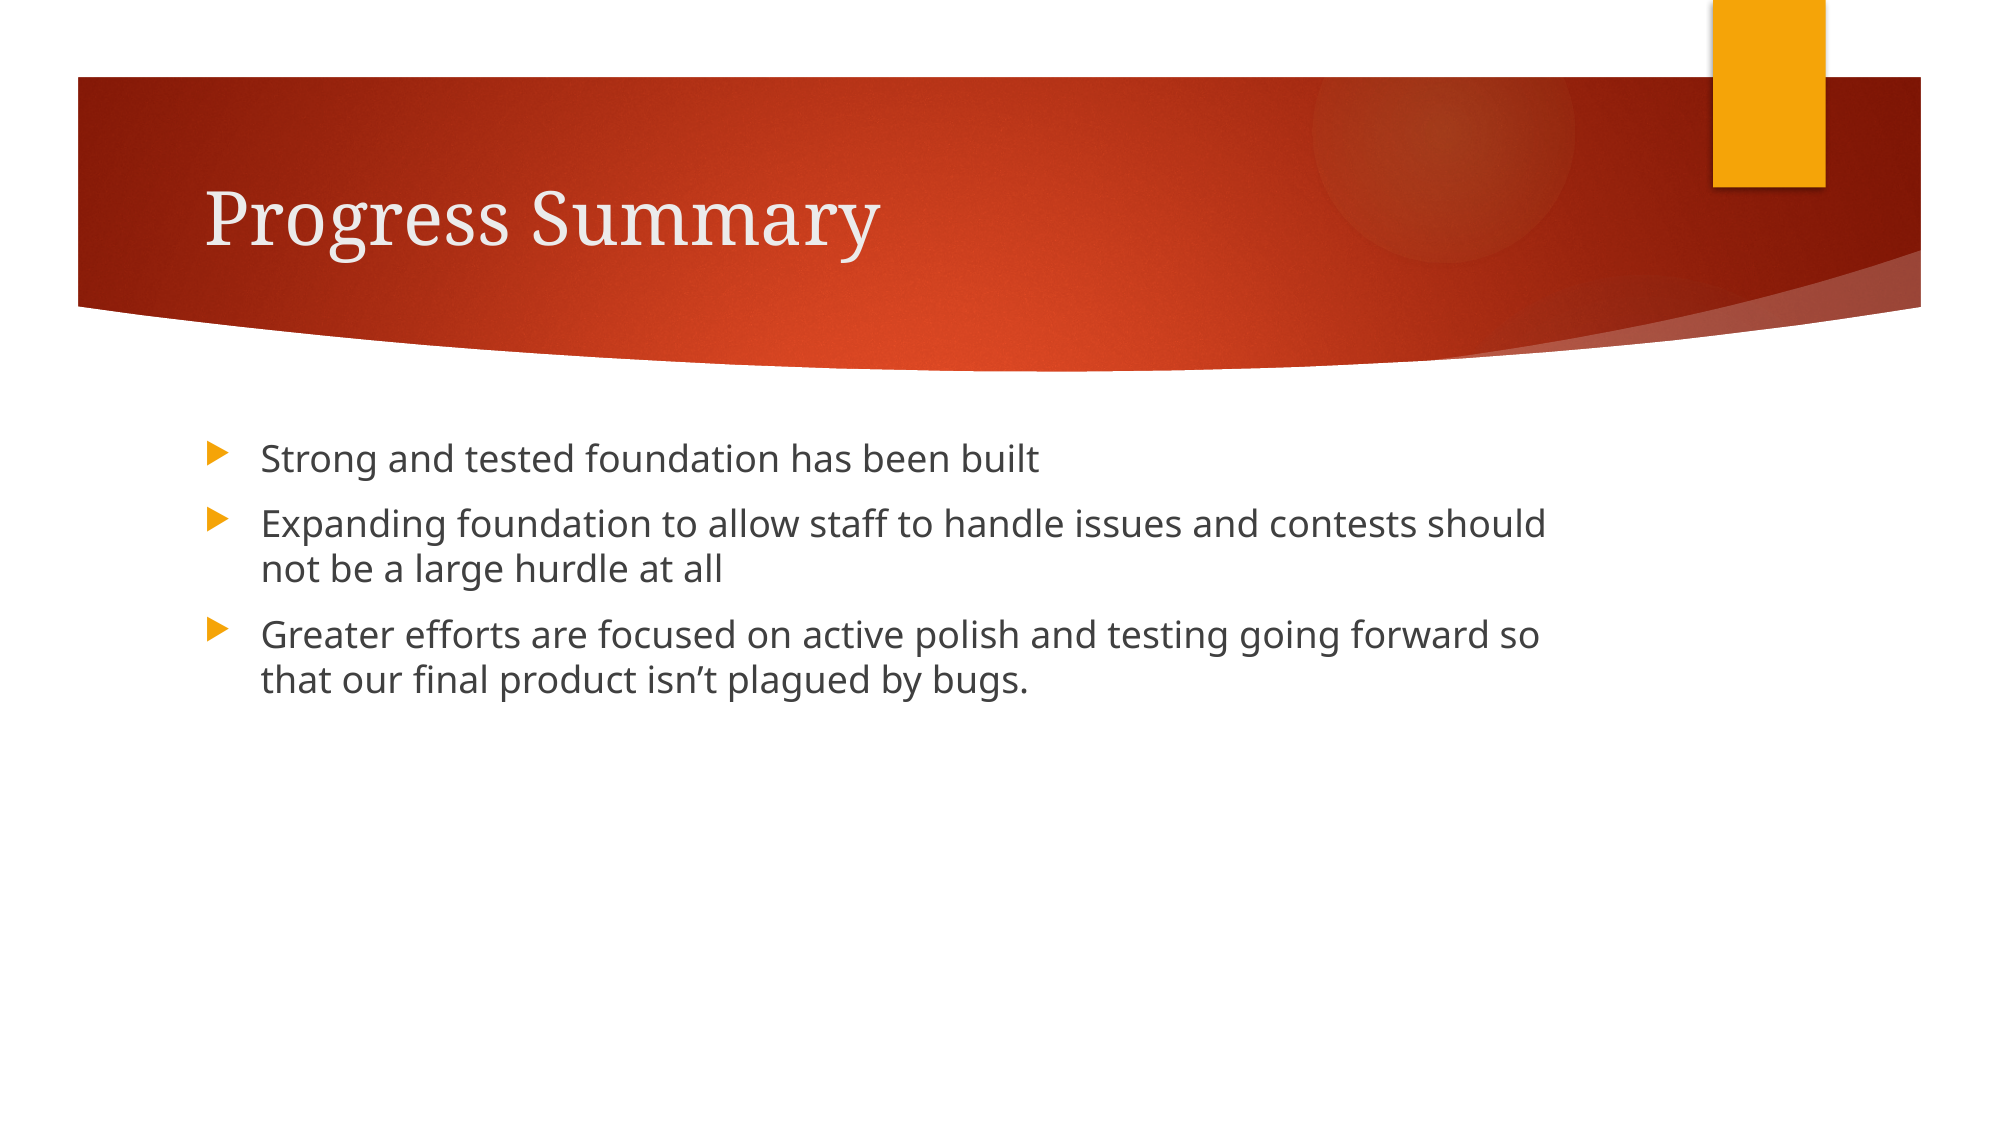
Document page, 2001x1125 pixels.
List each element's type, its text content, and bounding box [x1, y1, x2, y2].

title Progress Summary [189, 155, 1627, 275]
list Strong and tested foundation has been built Expanding foundation to allow staff to handle issues and contests should not be a large hurdle at all Greater efforts are focused on active polish and testing going forward so that our final product isn’t plagued by bugs. [189, 427, 1627, 988]
